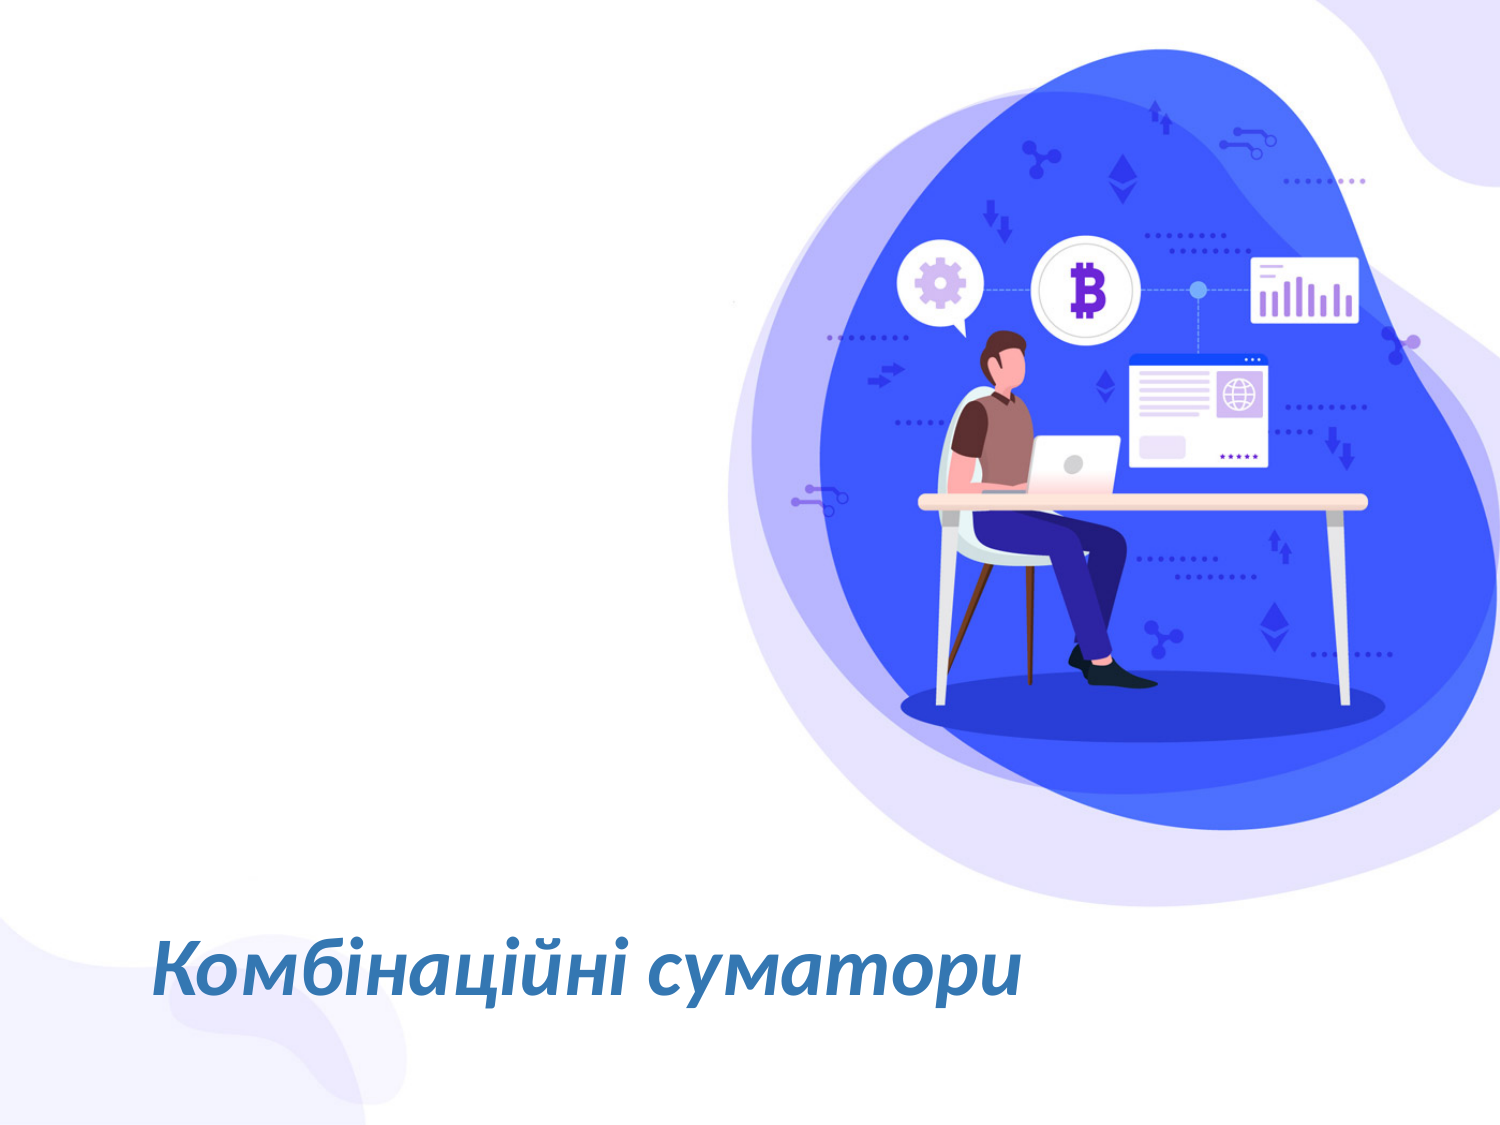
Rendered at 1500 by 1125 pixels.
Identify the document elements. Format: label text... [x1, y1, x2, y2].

picture [0, 0, 1500, 1125]
title Комбінаційні суматори [0, 834, 1176, 1090]
